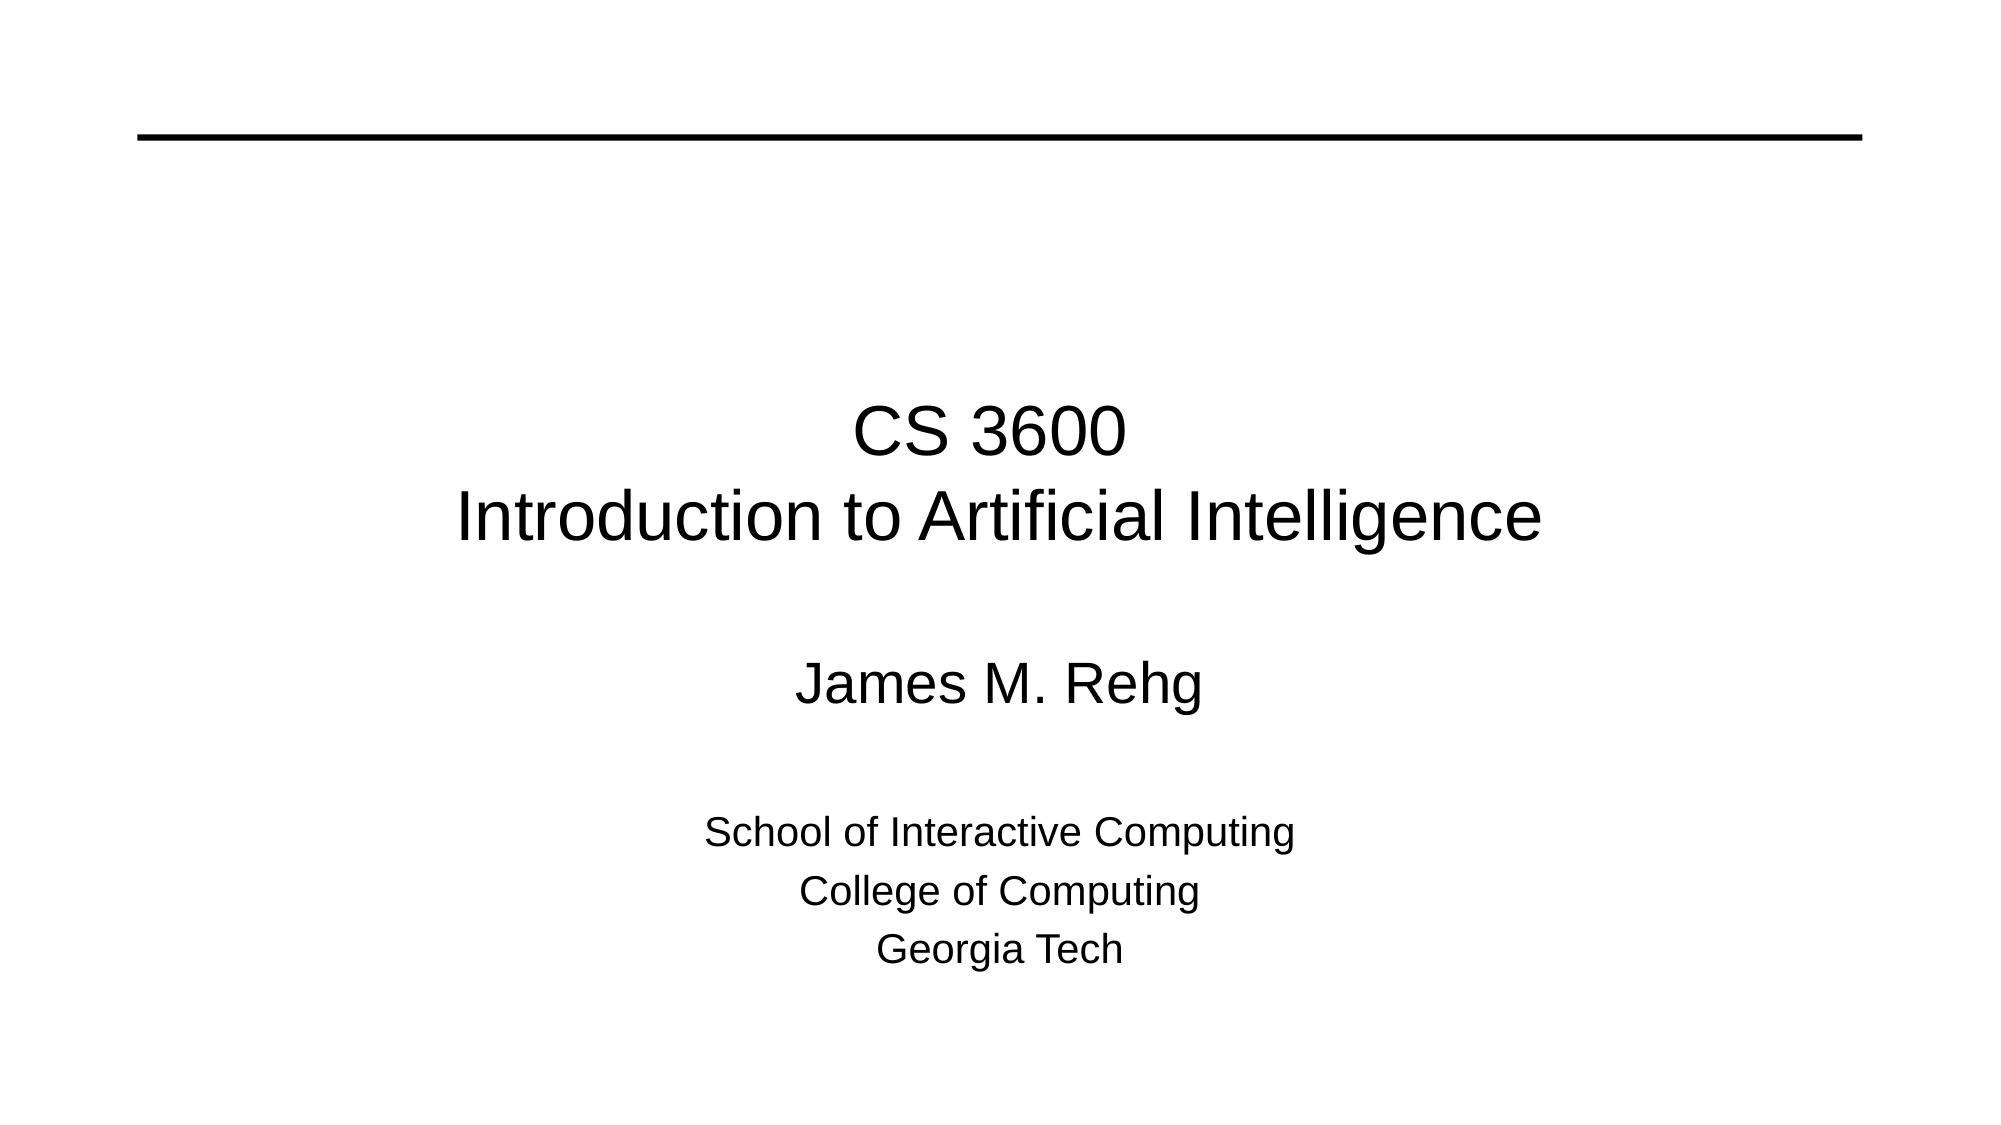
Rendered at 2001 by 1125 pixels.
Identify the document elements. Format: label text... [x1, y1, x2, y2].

subtitle James M. Rehg School of Interactive Computing College of Computing Georgia Tech [300, 637, 1700, 925]
title CS 3600 Introduction to Artificial Intelligence [150, 349, 1850, 591]
